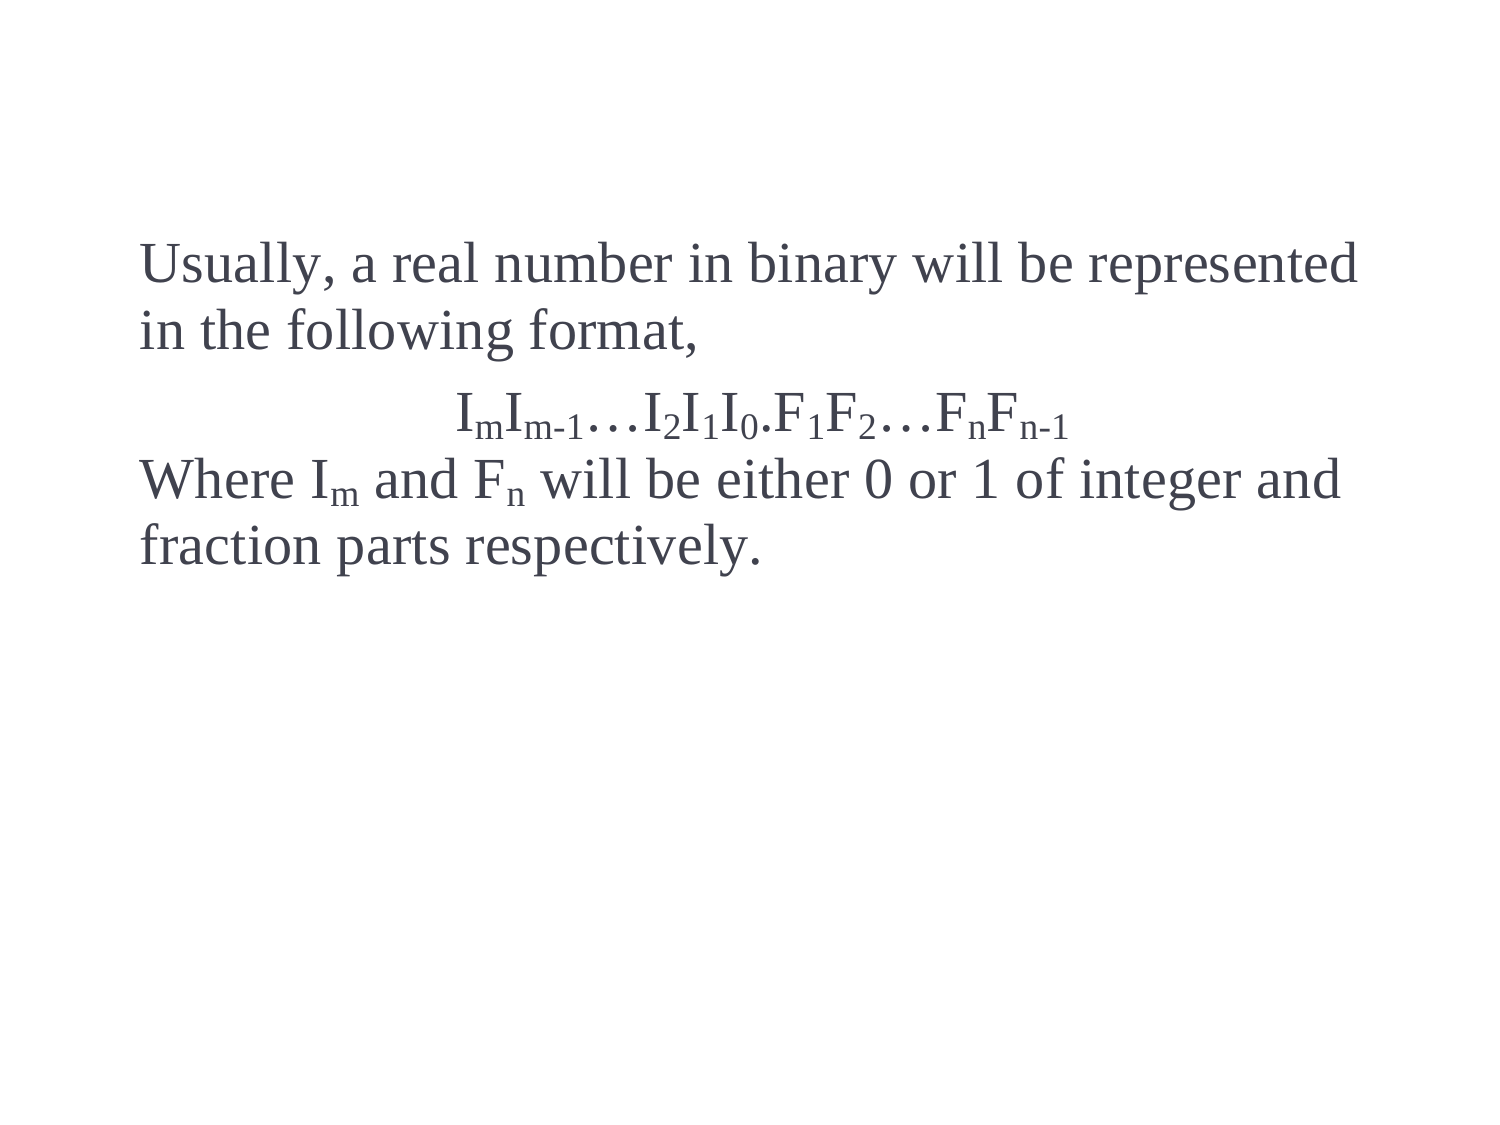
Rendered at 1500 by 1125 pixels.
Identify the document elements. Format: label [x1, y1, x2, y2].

text_box [139, 228, 1386, 893]
